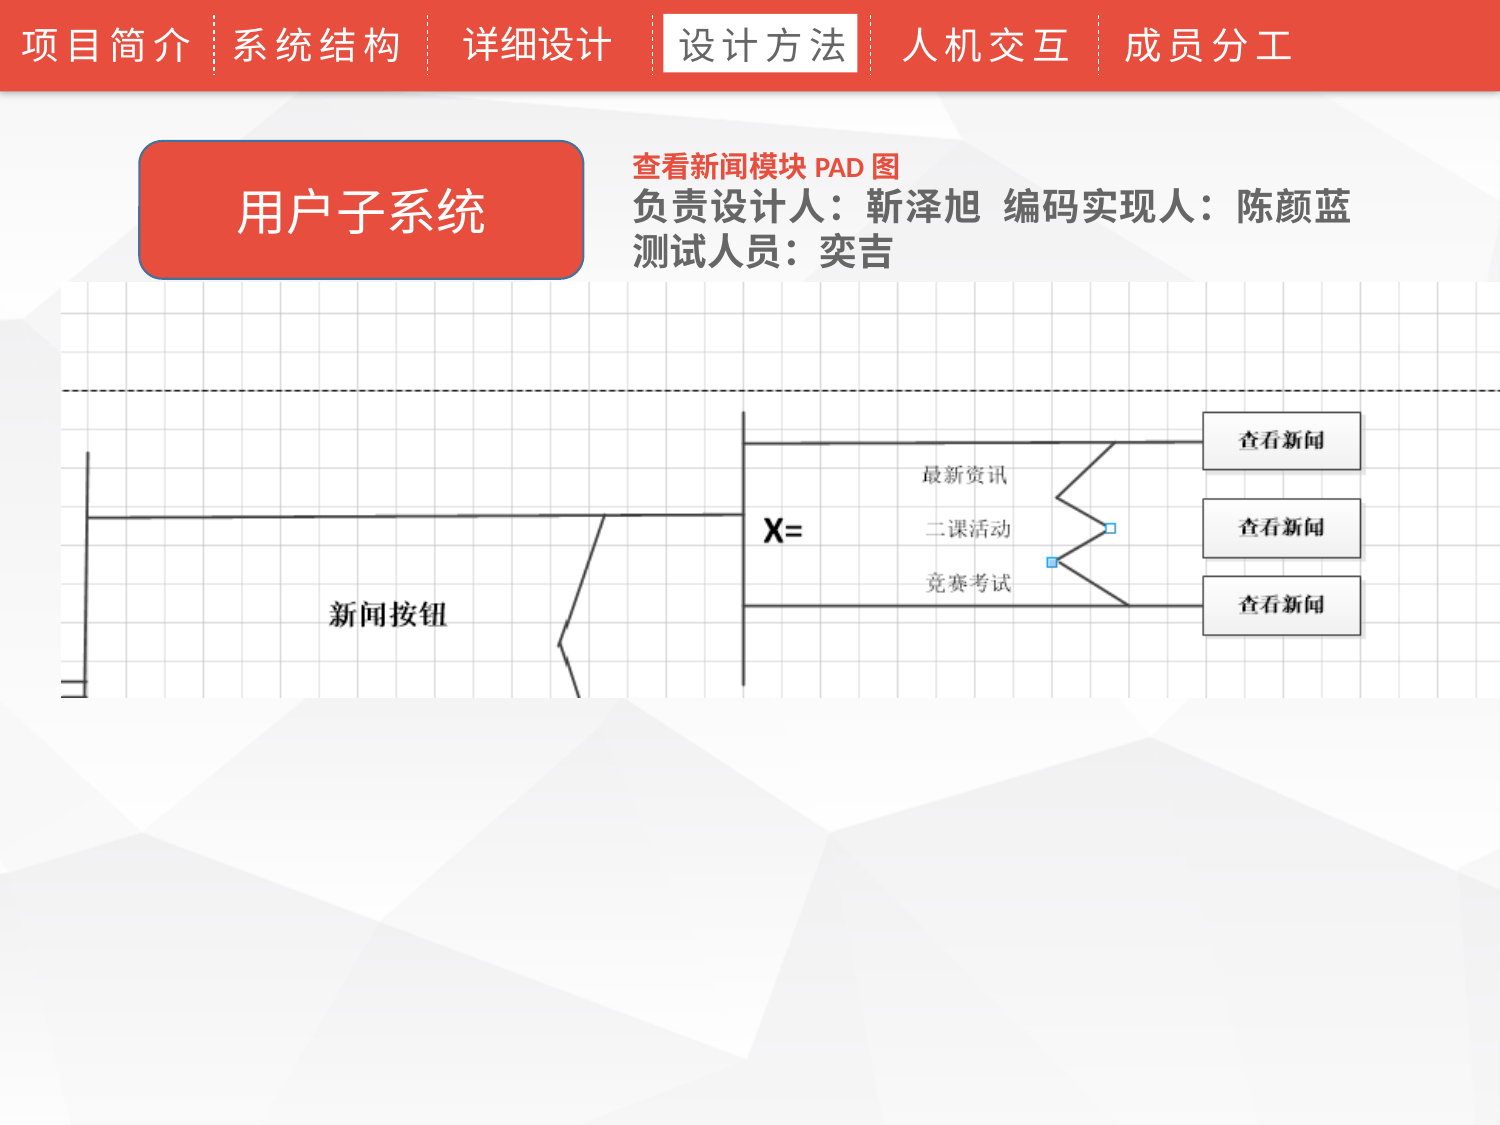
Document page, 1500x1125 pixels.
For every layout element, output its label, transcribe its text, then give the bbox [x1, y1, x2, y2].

picture [0, 92, 1500, 1125]
text_box 详细设计 [447, 13, 661, 74]
text_box [0, 0, 1500, 92]
text_box 设计方法 [663, 14, 870, 75]
text_box 用户子系统 [138, 139, 585, 280]
text_box 查看新闻模块PAD图 负责设计人：靳泽旭 编码实现人：陈颜蓝 测试人员：奕吉 [617, 141, 1368, 281]
text_box 成员分工 [1109, 14, 1322, 75]
text_box 人机交互 [886, 14, 1098, 75]
text_box 项目简介 [7, 14, 213, 75]
text_box 设计方法 [871, 14, 876, 75]
text_box 系统结构 [217, 14, 427, 75]
